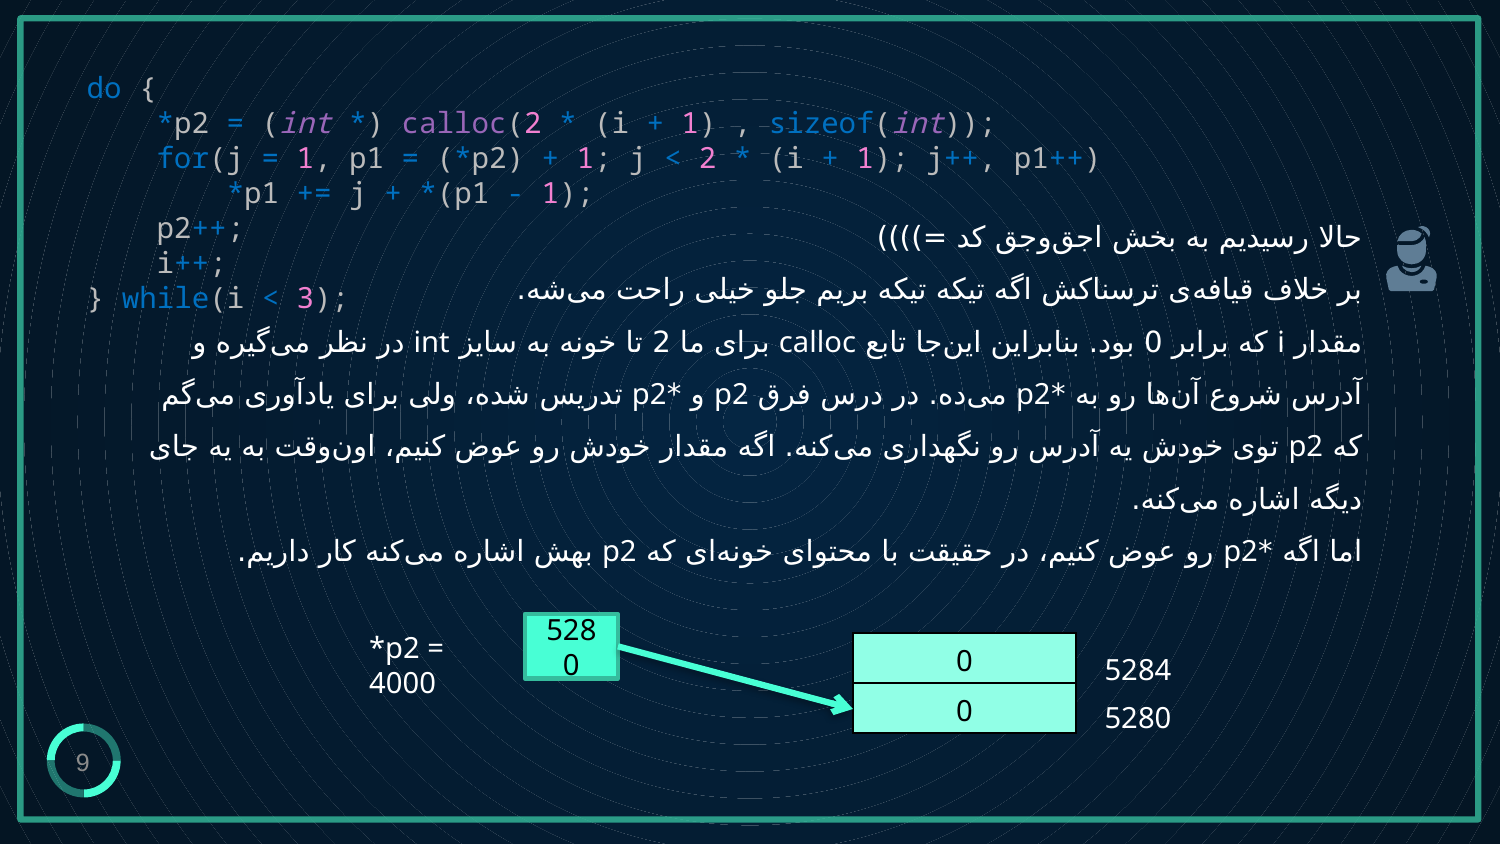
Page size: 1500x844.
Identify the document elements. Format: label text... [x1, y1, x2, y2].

table_cell 0 [854, 684, 1075, 732]
table_header 0 [854, 634, 1075, 682]
text_box *p2 = 4000 [354, 622, 525, 707]
title حالا رسیدیم به بخش اجق‌وجق کد =)))) بر خلاف قیافه‌ی ترسناکش اگه تیکه تیکه بریم جلو خیلی راحت می‌شه. مقدار i که برابر 0 بود. بنابراین این‌جا تابع calloc برای ما 2 تا خونه به سایز int در نظر می‌گیره و آدرس شروع آن‌ها رو به *p2 می‌ده. در درس فرق p2 و *p2 تدریس‌ شده، ولی برای یادآوری می‌گم که p2 توی خودش یه آدرس رو نگهداری می‌کنه. اگه مقدار خودش رو عوض کنیم، اون‌وقت به یه جای دیگه اشاره می‌کنه. اما اگه *p2 رو عوض کنیم، در حقیقت با محتوای خونه‌ای که p2 بهش اشاره می‌کنه کار داریم. [112, 199, 1378, 569]
text_box do { *p2 = (int *) calloc(2 * (i + 1) , sizeof(int)); for(j = 1, p1 = (*p2) + 1; j < 2 * (i + 1); j++, p1++) *p1 += j + *(p1 - 1); p2++; i++; } while(i < 3); [71, 62, 1132, 322]
text_box 5280 [1089, 694, 1187, 742]
slide_number 9 [51, 732, 115, 790]
text_box 5280 [523, 612, 620, 681]
text_box 5284 [1089, 643, 1187, 694]
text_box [617, 646, 854, 710]
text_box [1384, 225, 1438, 292]
